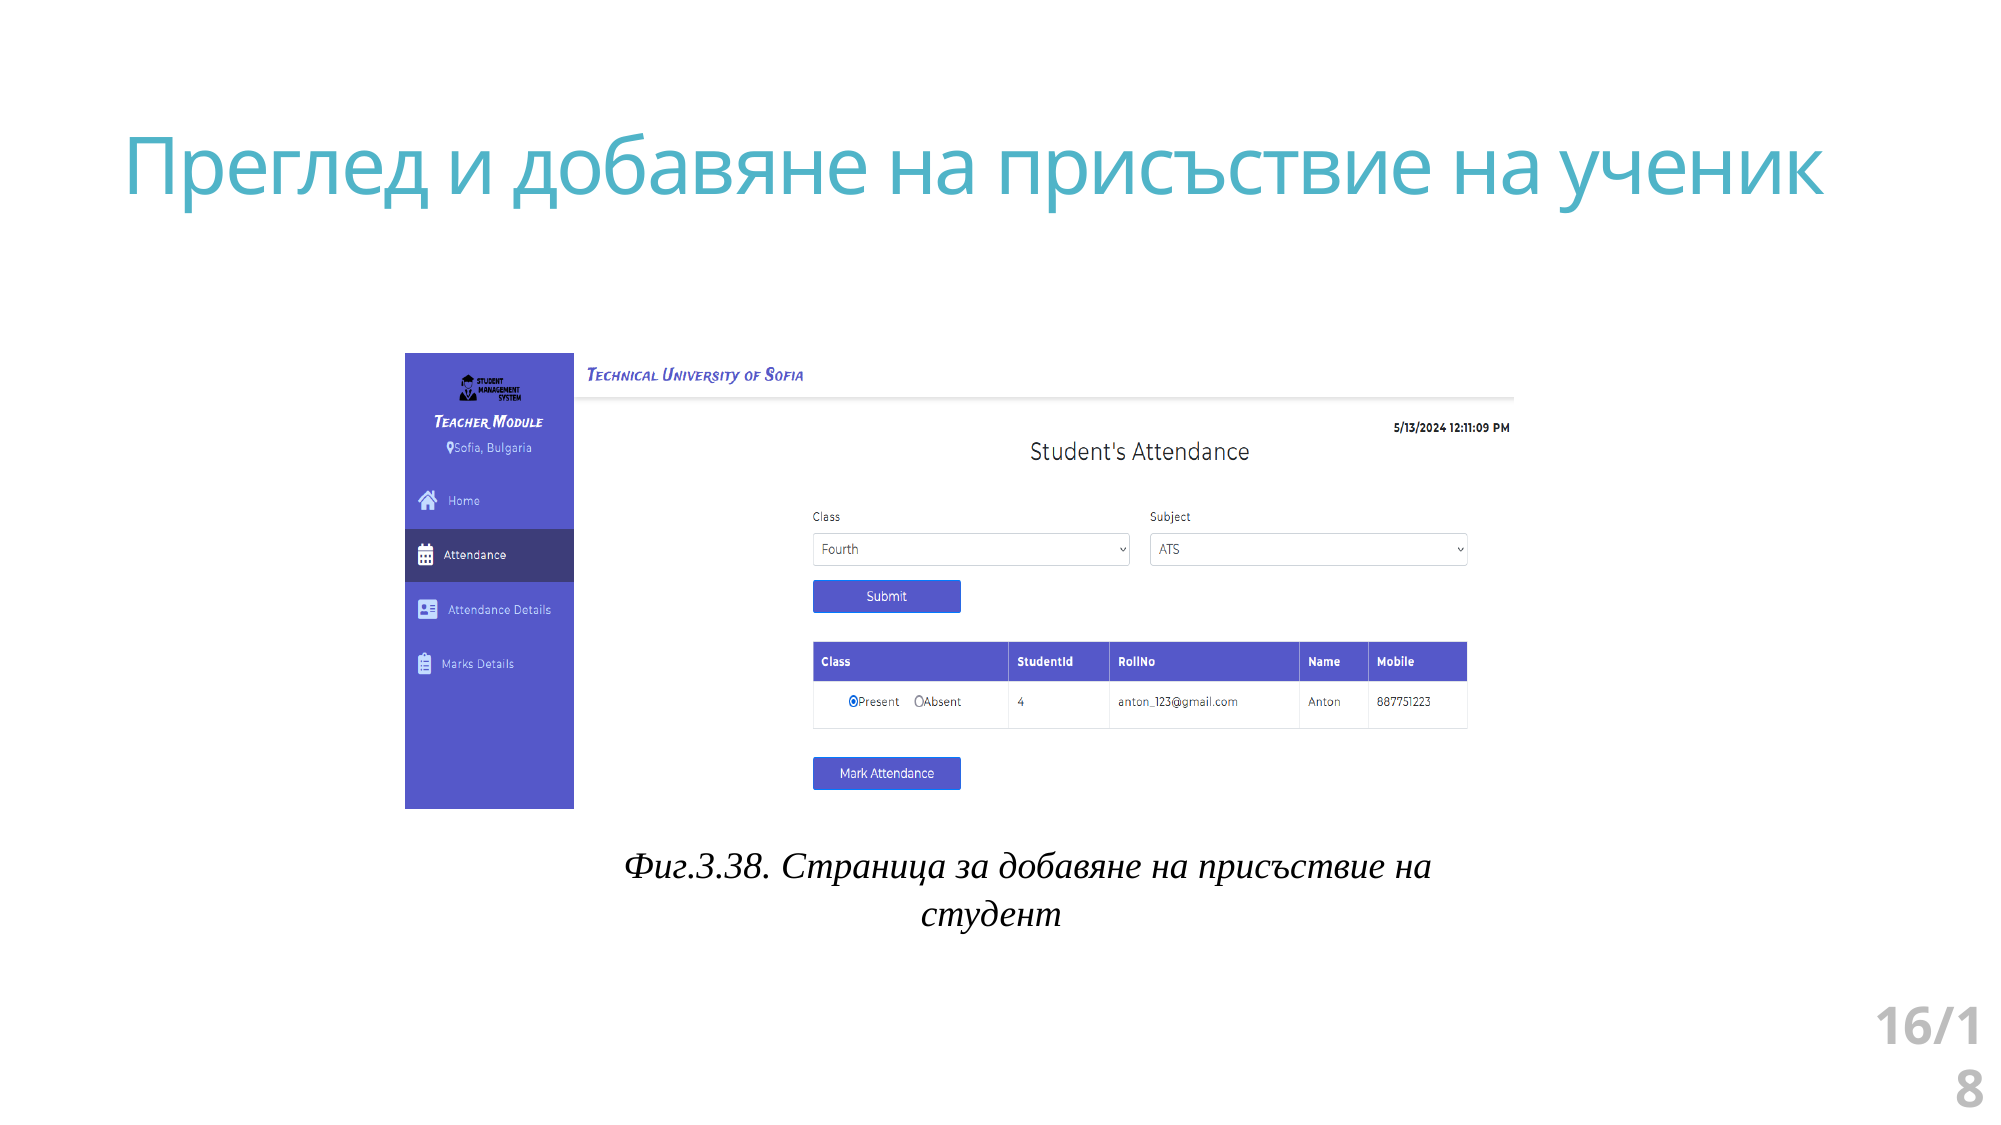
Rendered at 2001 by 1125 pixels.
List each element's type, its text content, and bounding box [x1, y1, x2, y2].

text_box Фиг.3.38. Страница за добавяне на присъствие на студент [491, 830, 1492, 942]
slide_number 16/18 [1845, 1042, 2000, 1125]
picture [404, 353, 1515, 810]
title Преглед и добавяне на присъствие на ученик [107, 81, 1875, 354]
